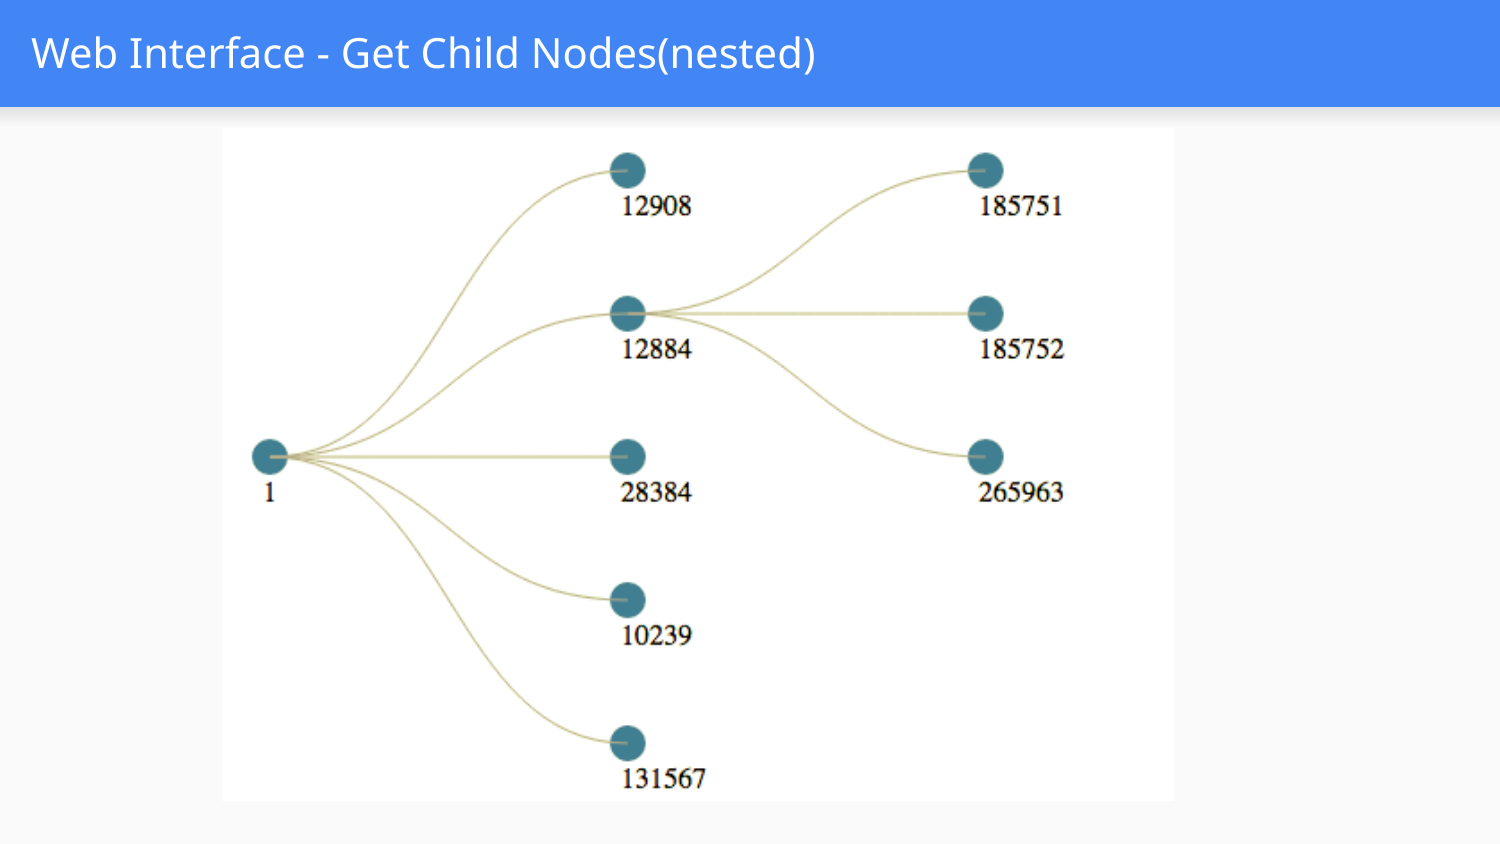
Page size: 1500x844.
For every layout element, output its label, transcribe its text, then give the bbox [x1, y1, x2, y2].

title Web Interface - Get Child Nodes(nested) [16, 2, 1464, 102]
picture [222, 128, 1174, 801]
